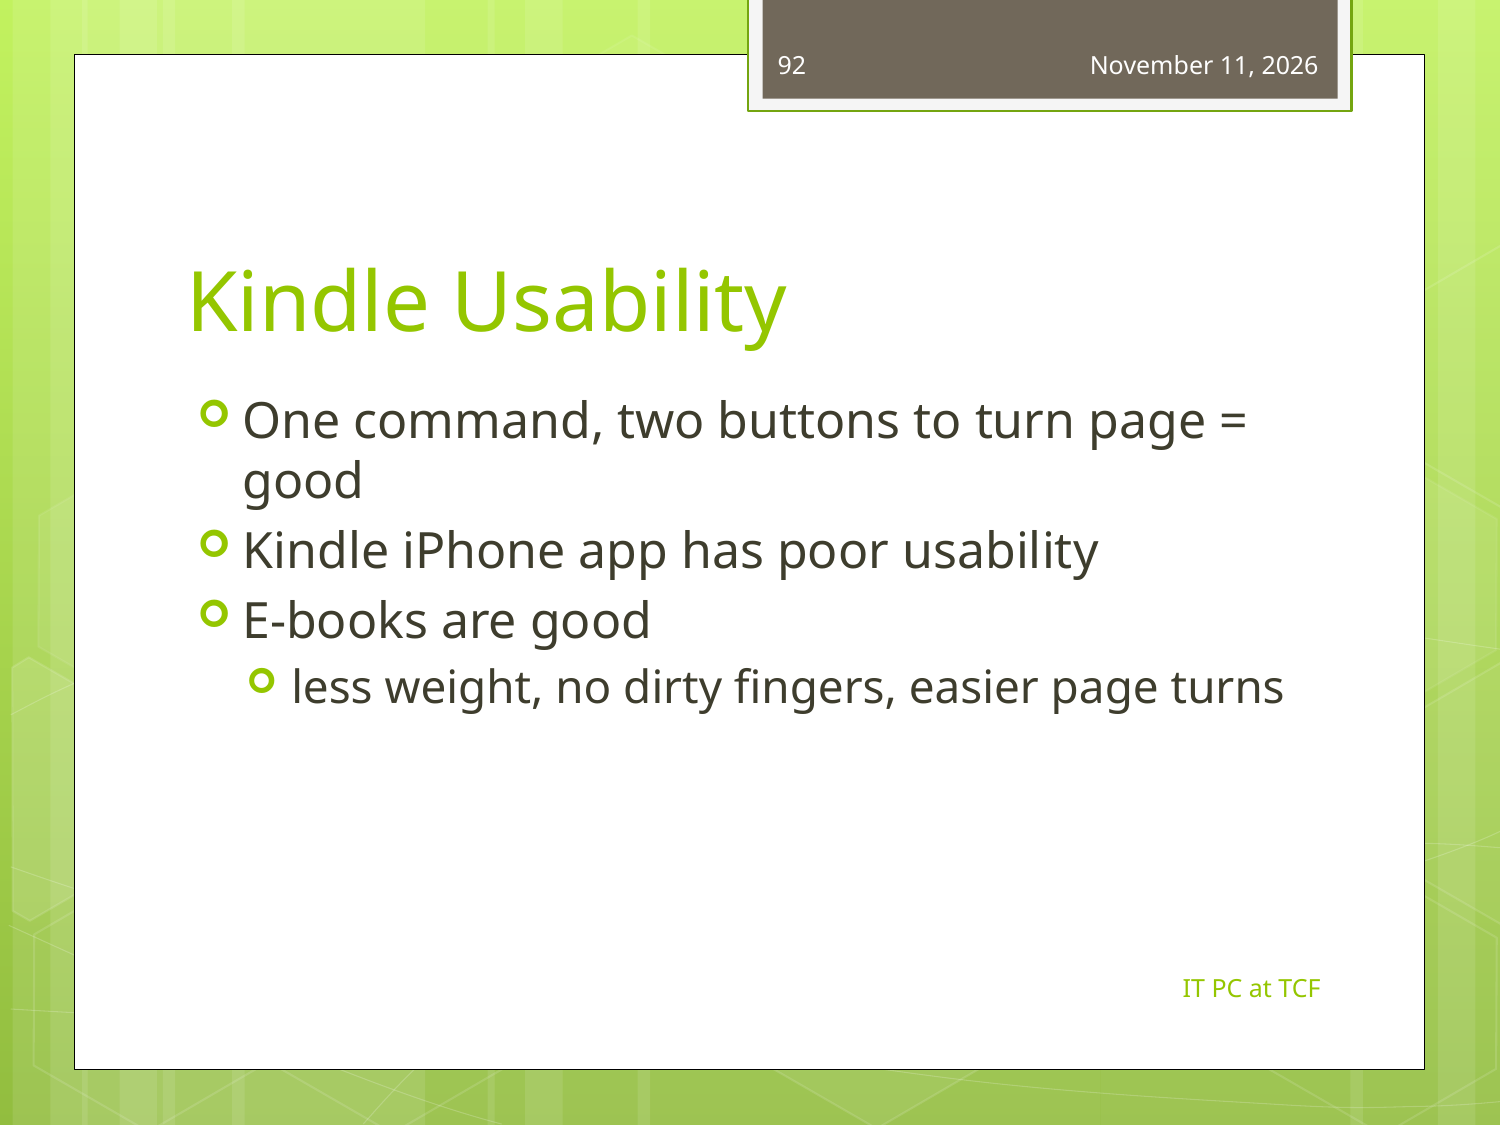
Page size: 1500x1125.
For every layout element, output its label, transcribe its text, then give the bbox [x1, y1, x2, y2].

footer IT PC at TCF [761, 960, 1336, 1020]
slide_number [983, 36, 1334, 97]
title Kindle Usability [171, 168, 1324, 357]
slide_number 92 [762, 36, 982, 97]
list One command, two buttons to turn page = good Kindle iPhone app has poor usability E-books are good less weight, no dirty fingers, easier page turns [171, 381, 1350, 957]
